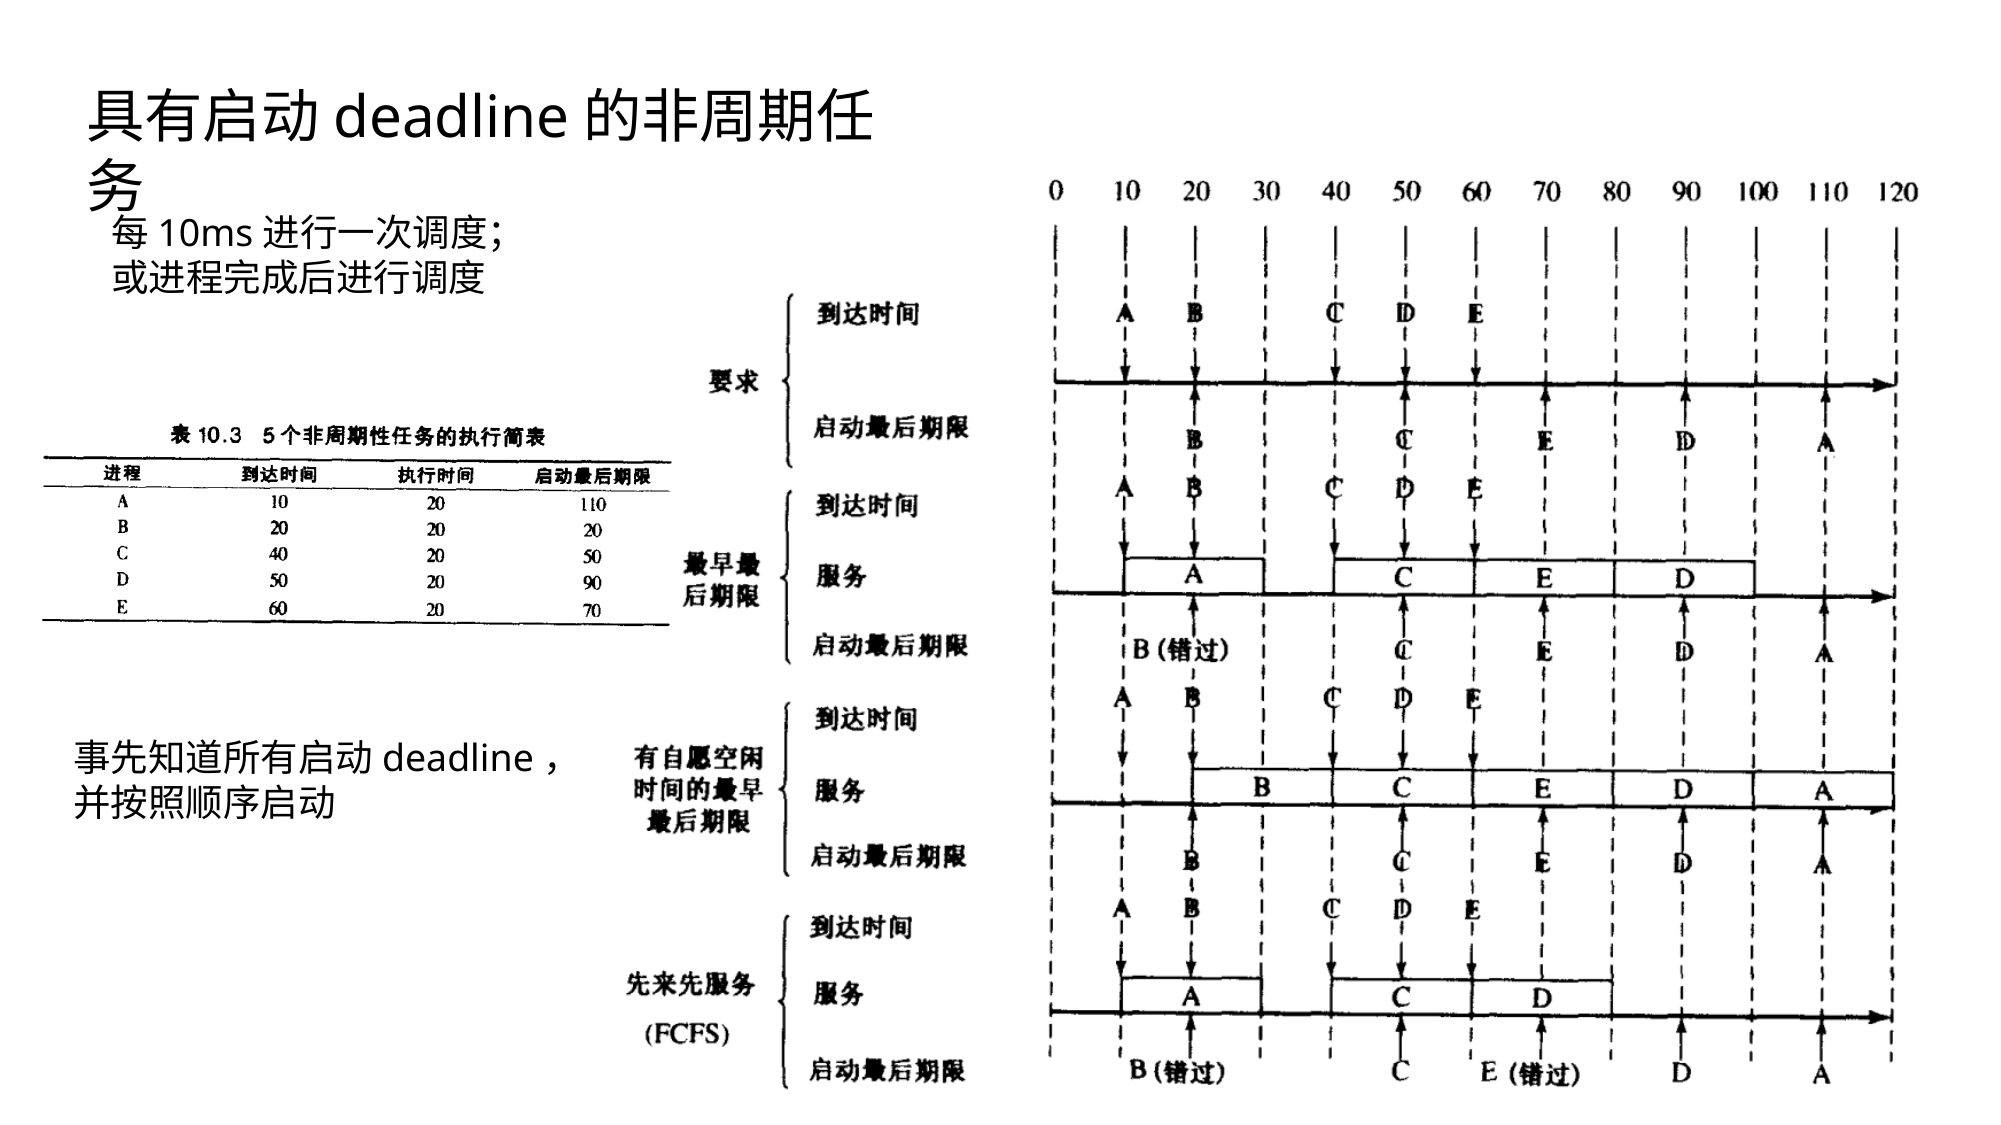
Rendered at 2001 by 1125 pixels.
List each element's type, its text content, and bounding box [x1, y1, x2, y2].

text_box 每10ms进行一次调度； 或进程完成后进行调度 [96, 201, 540, 306]
text_box 事先知道所有启动deadline， 并按照顺序启动 [58, 726, 596, 832]
picture [31, 166, 1932, 1109]
text_box 具有启动deadline的非周期任务 [71, 71, 909, 227]
